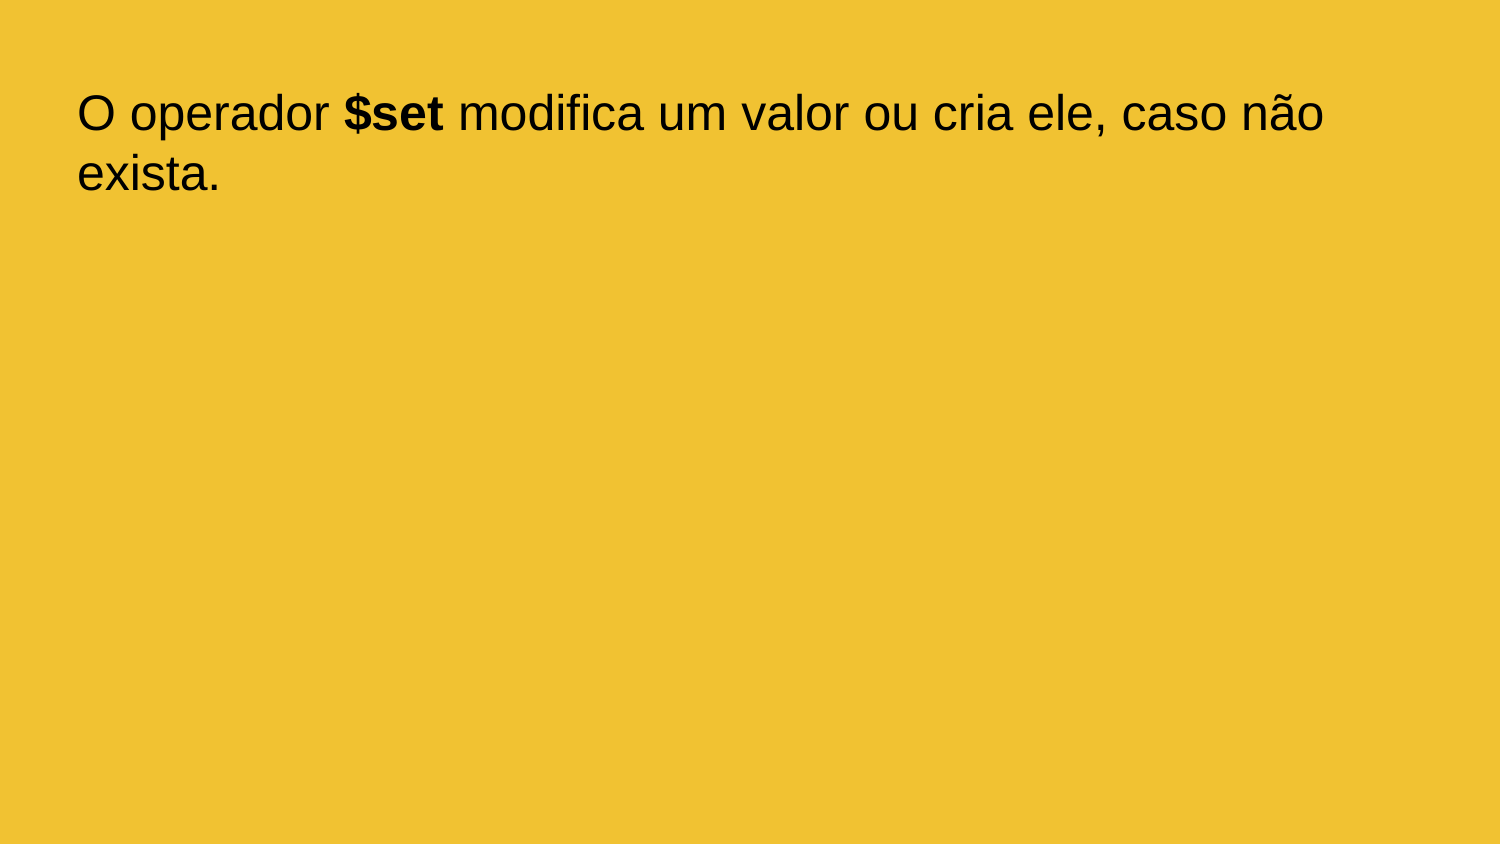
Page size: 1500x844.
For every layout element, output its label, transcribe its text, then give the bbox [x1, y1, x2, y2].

text_box O operador $set modifica um valor ou cria ele, caso não exista. [62, 65, 1424, 769]
